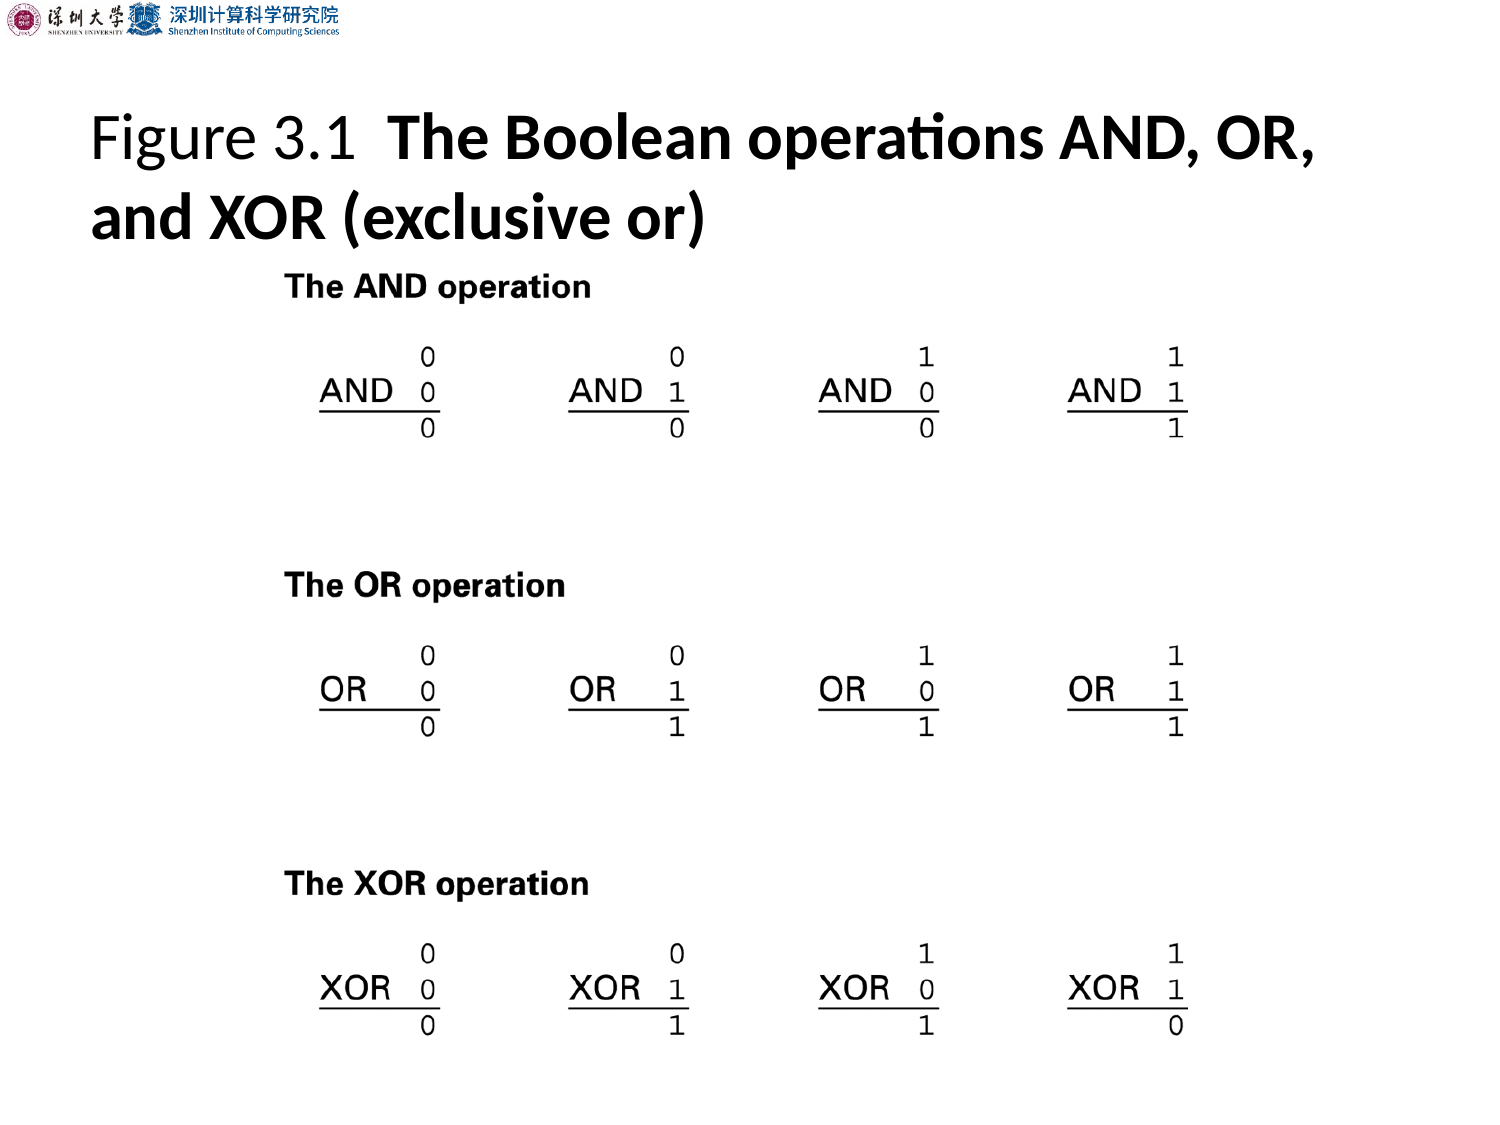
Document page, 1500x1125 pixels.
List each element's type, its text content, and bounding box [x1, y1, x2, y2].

picture [125, 1, 340, 37]
title Figure 3.1 The Boolean operations AND, OR, and XOR (exclusive or) [74, 79, 1438, 268]
picture [5, 1, 124, 36]
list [283, 265, 1188, 1057]
